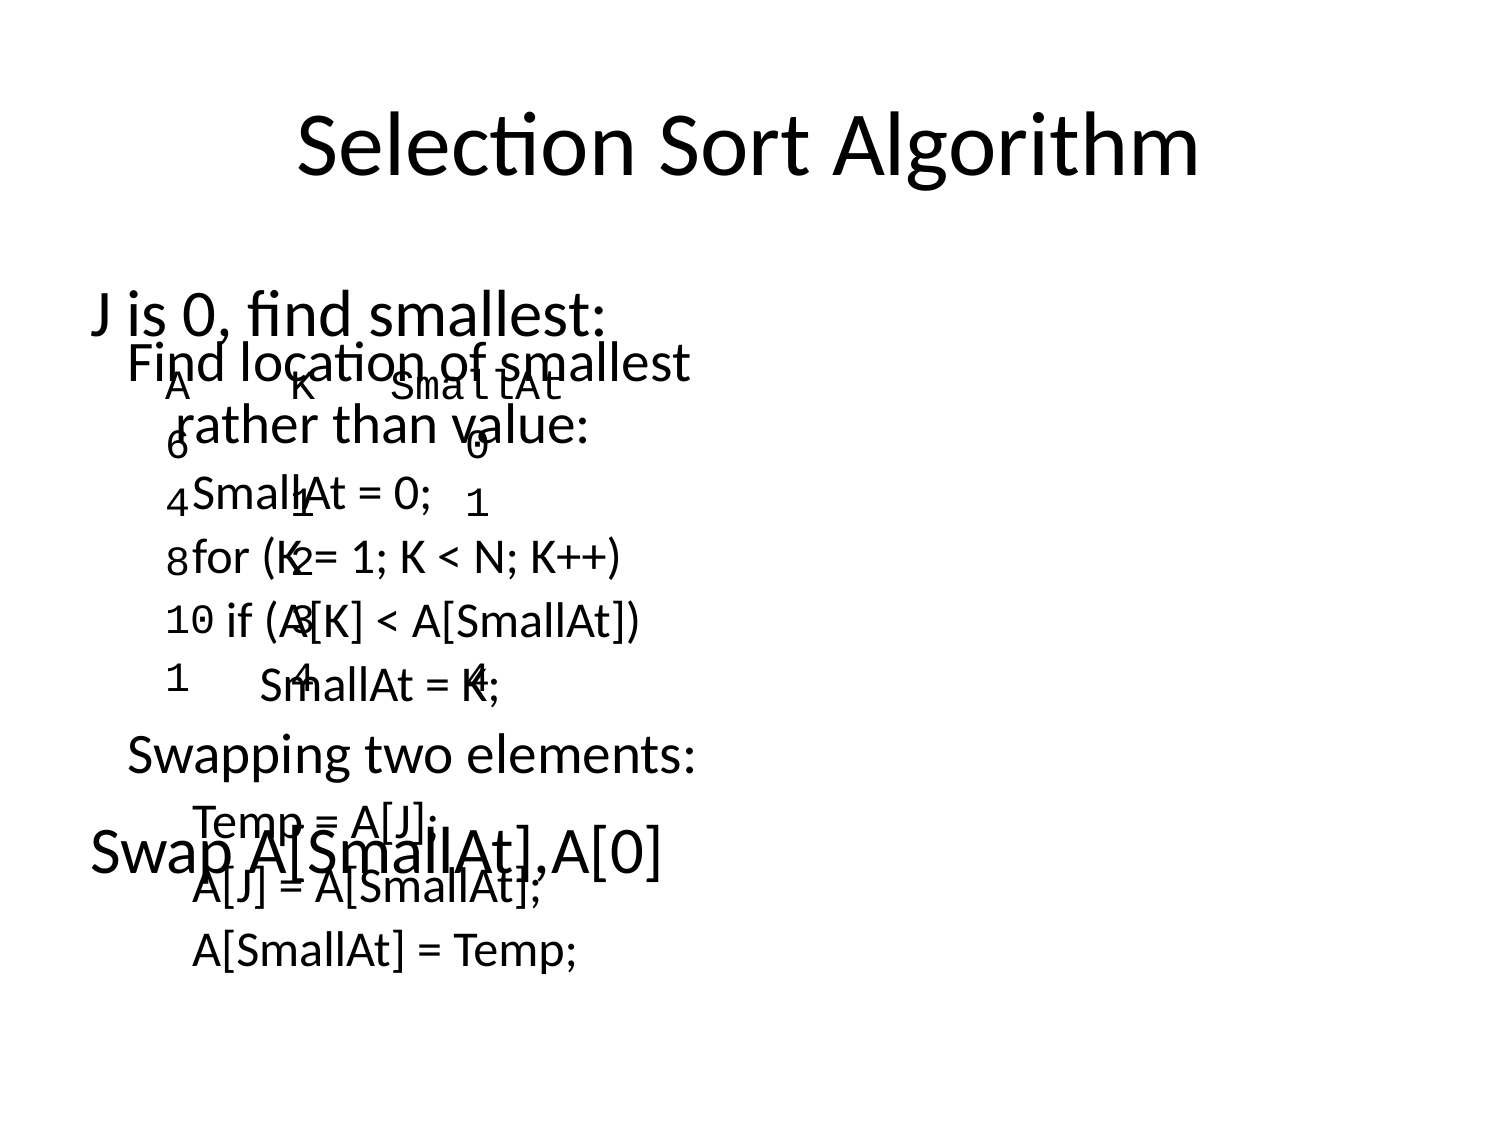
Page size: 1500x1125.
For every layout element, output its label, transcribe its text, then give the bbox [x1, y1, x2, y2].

title Selection Sort Algorithm [75, 45, 1425, 233]
list J is 0, find smallest: A K SmallAt 6 0 4 1 1 8 2 10 3 1 4 4 Swap A[SmallAt],A[0] [75, 262, 1425, 1005]
